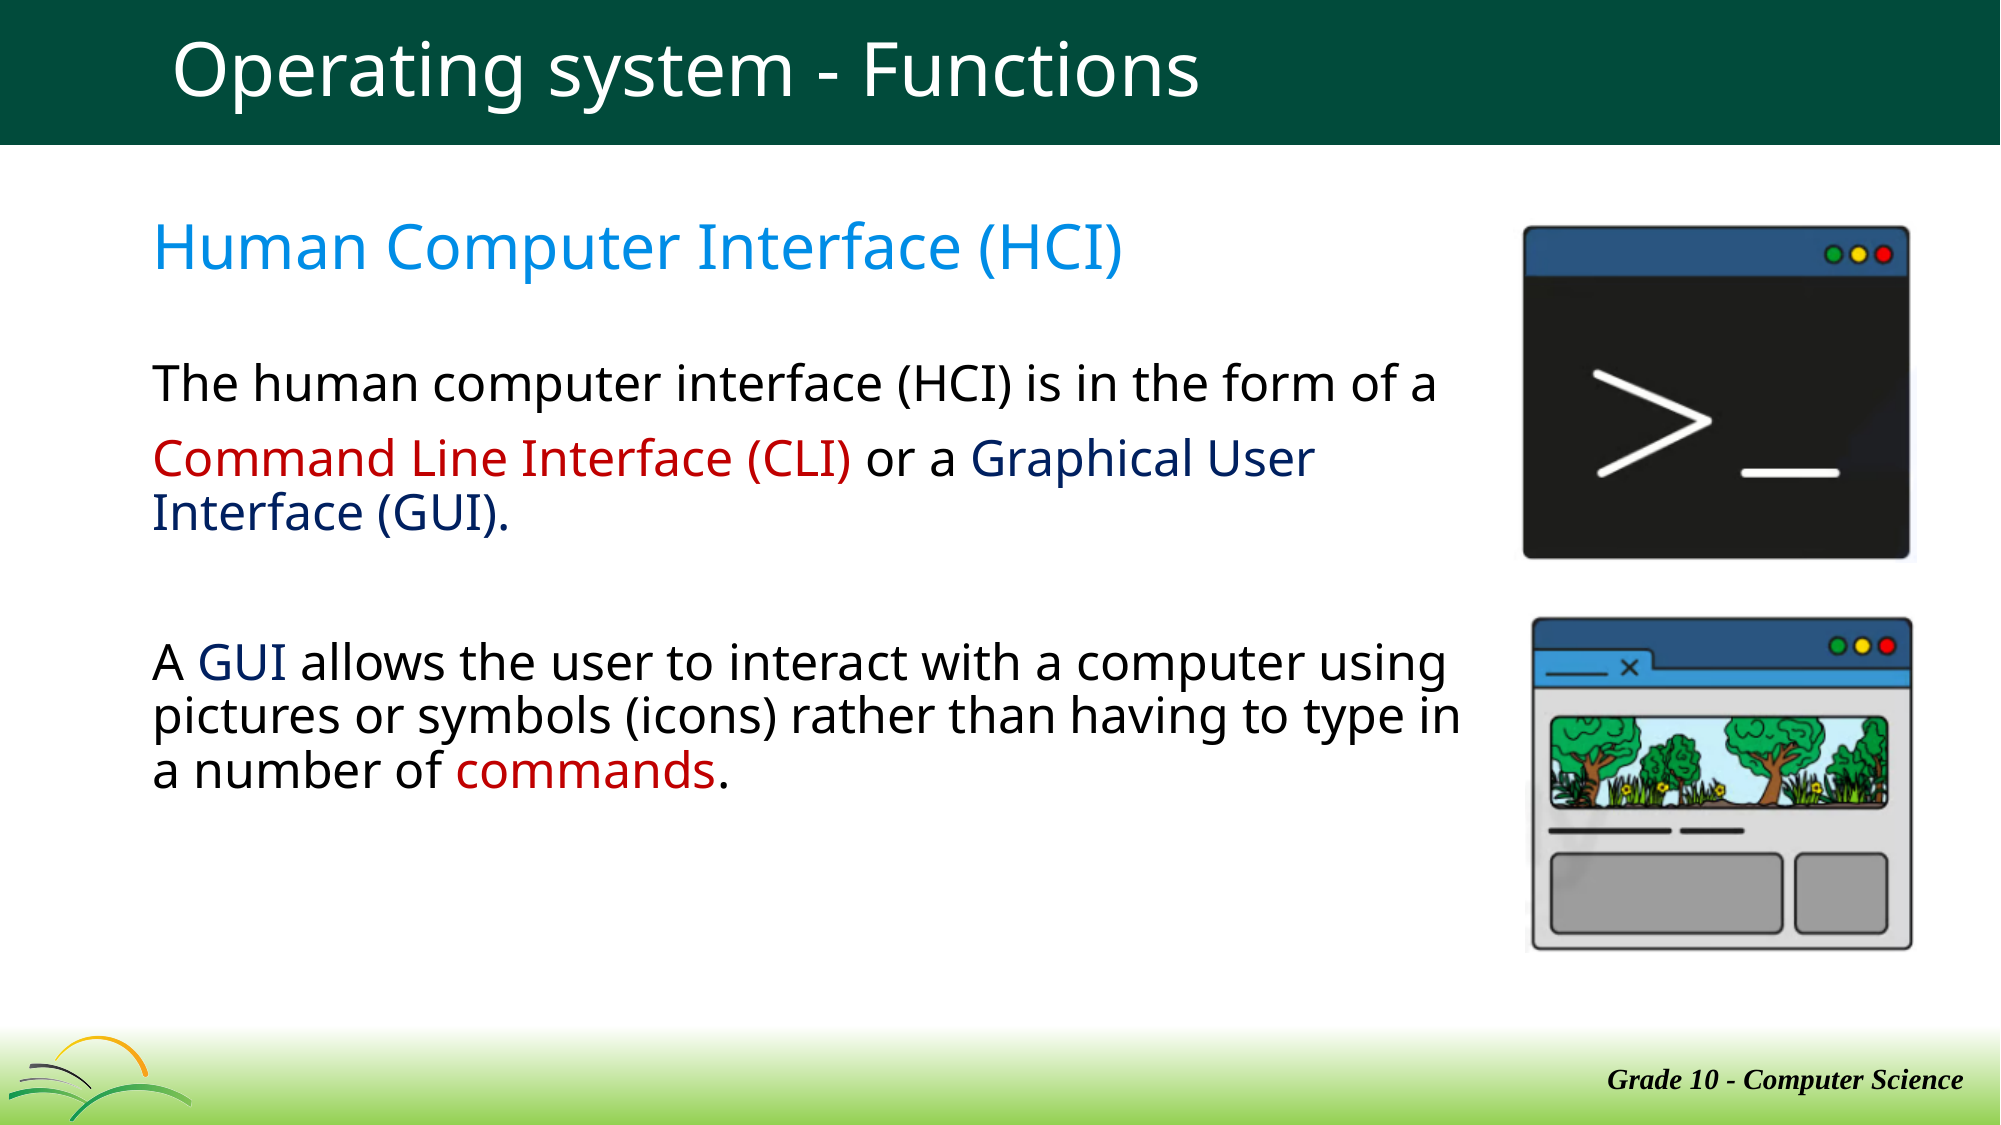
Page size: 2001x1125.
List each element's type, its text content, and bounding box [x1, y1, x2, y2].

picture [1525, 608, 1917, 953]
picture [1513, 218, 1917, 563]
list The human computer interface (HCI) is in the form of a Command Line Interface (CLI) or a Graphical User Interface (GUI). A GUI allows the user to interact with a computer using pictures or symbols (icons) rather than having to type in a number of commands. [137, 350, 1513, 1014]
picture [8, 1035, 192, 1122]
title Operating system - Functions [0, 0, 2000, 145]
text_box Human Computer Interface (HCI) [137, 200, 1277, 290]
